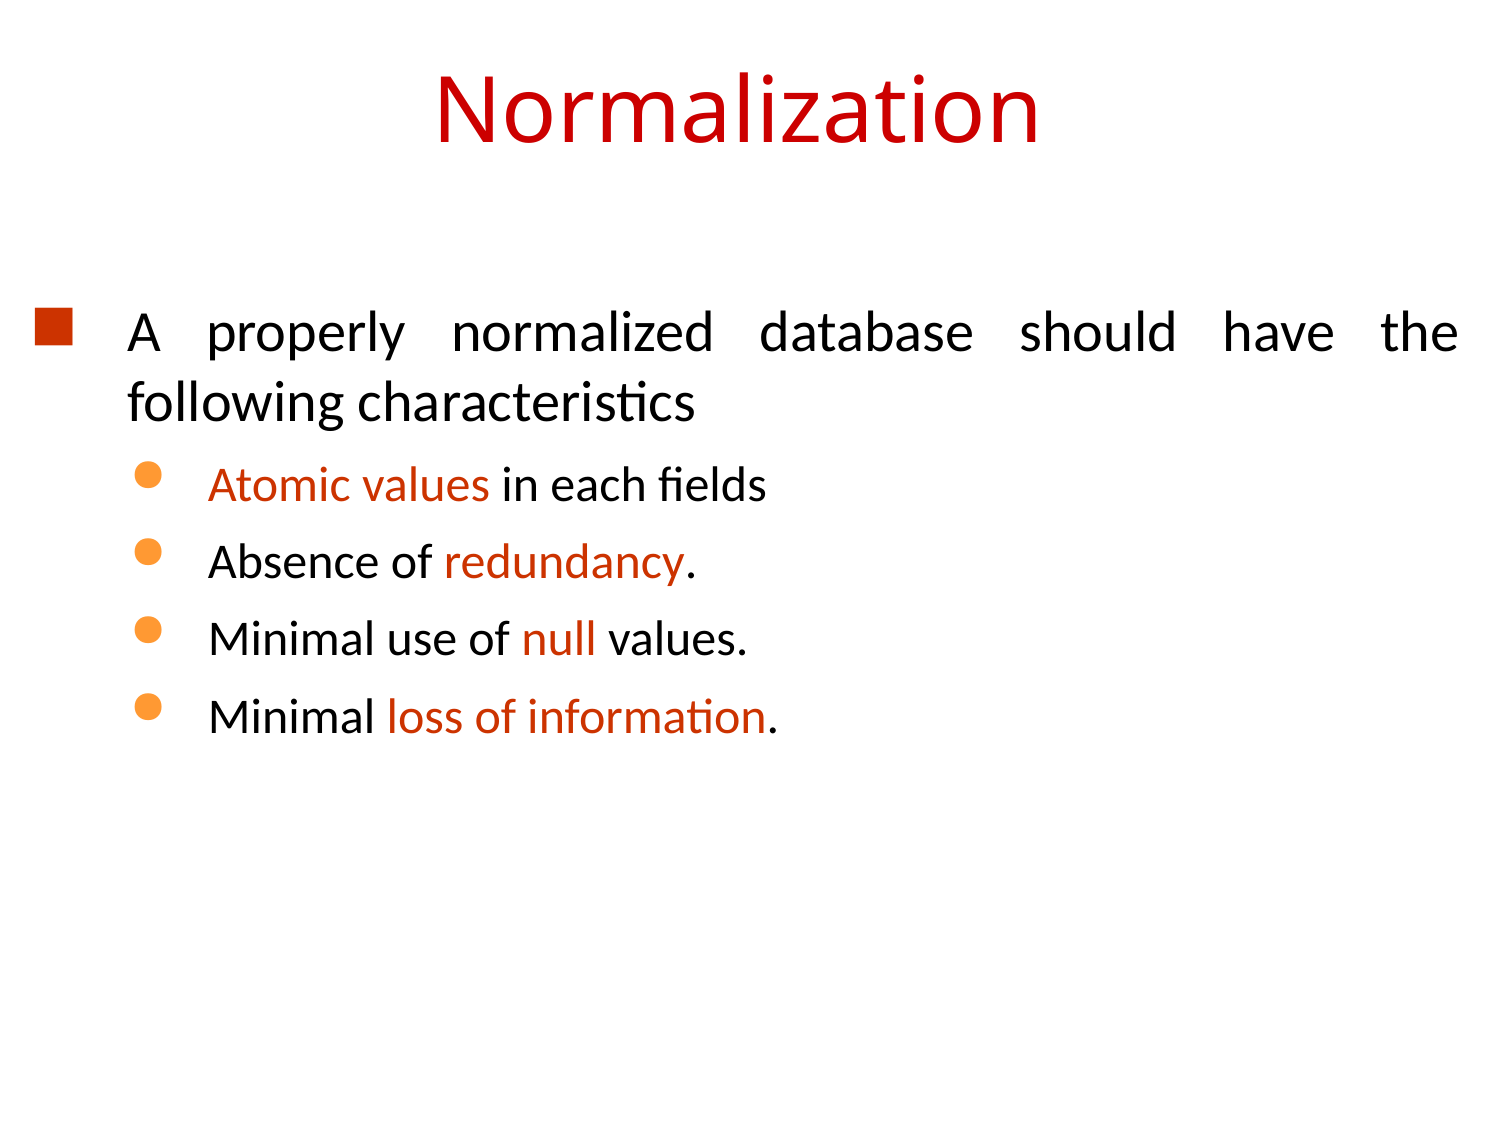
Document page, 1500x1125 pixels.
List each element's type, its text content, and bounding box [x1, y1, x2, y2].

text_box Normalization [112, 12, 1388, 200]
list A properly normalized database should have the following characteristics Atomic values in each fields Absence of redundancy. Minimal use of null values. Minimal loss of information. [24, 195, 1475, 1071]
